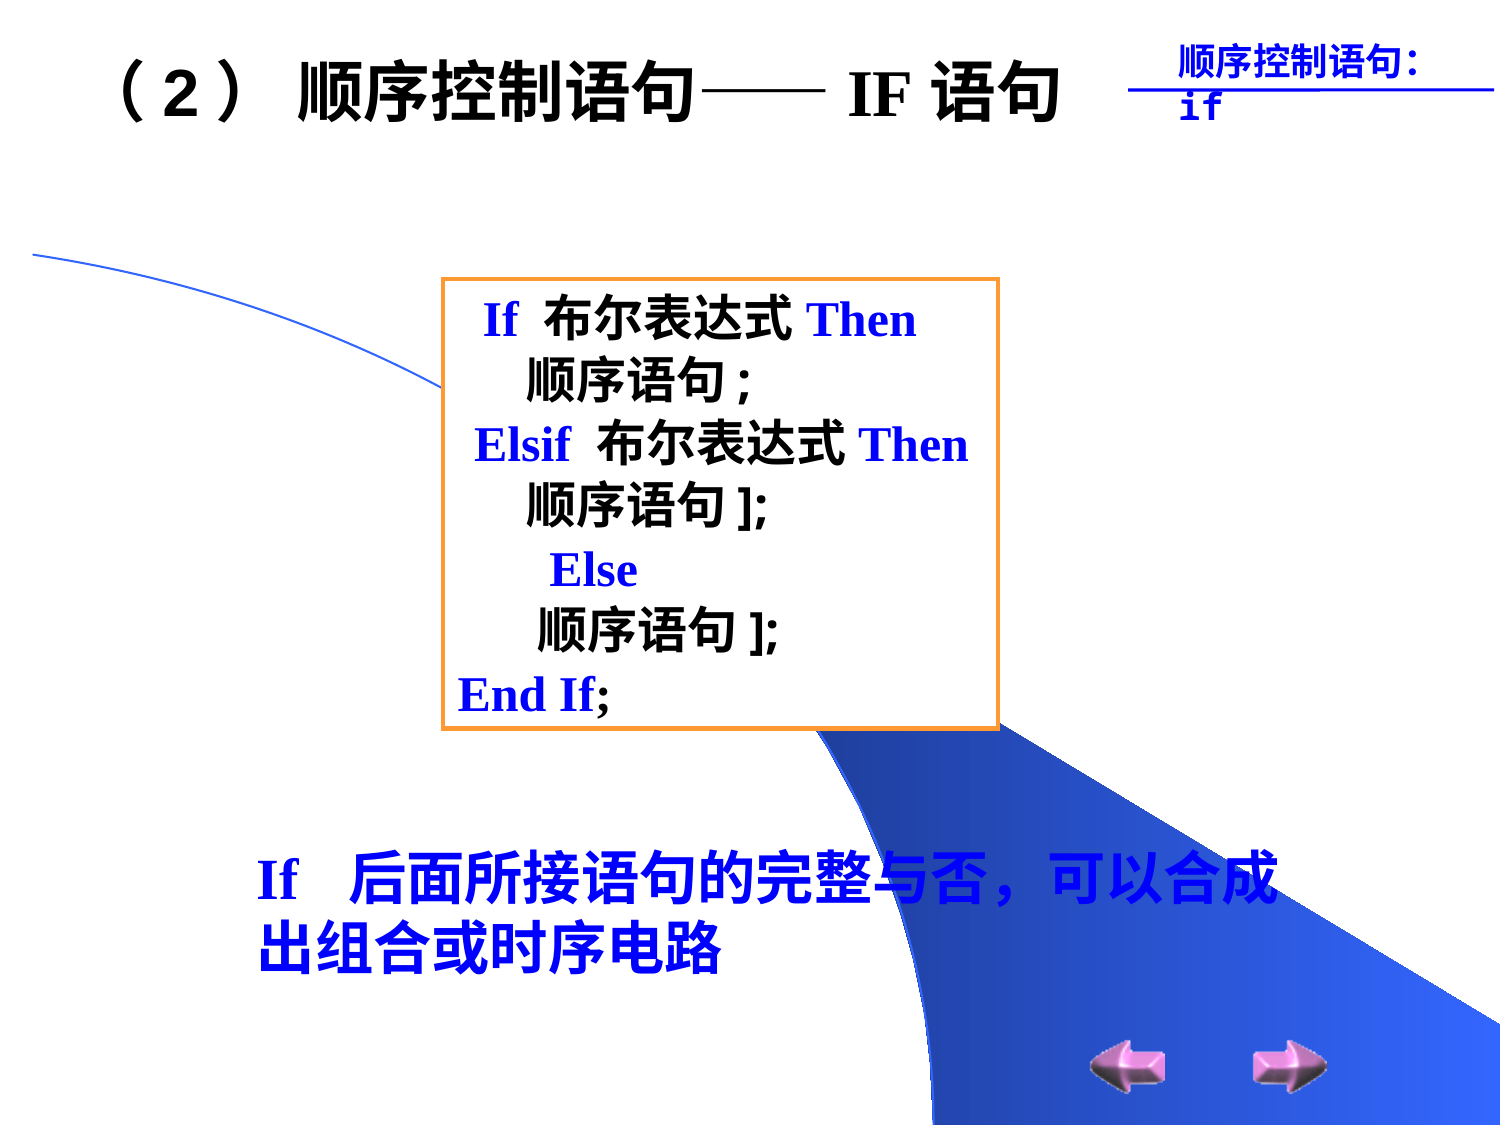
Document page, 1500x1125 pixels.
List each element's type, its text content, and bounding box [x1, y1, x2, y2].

text_box （2） 顺序控制语句——IF语句 [64, 42, 1176, 138]
picture [1249, 1037, 1328, 1096]
text_box If 后面所接语句的完整与否，可以合成出组合或时序电路 [242, 834, 1330, 989]
text_box 顺序控制语句：if [1163, 30, 1500, 136]
picture [1087, 1037, 1165, 1096]
text_box If 布尔表达式Then 顺序语句; [Elsif 布尔表达式Then 顺序语句]; [Else 顺序语句]; End If; [442, 278, 999, 729]
